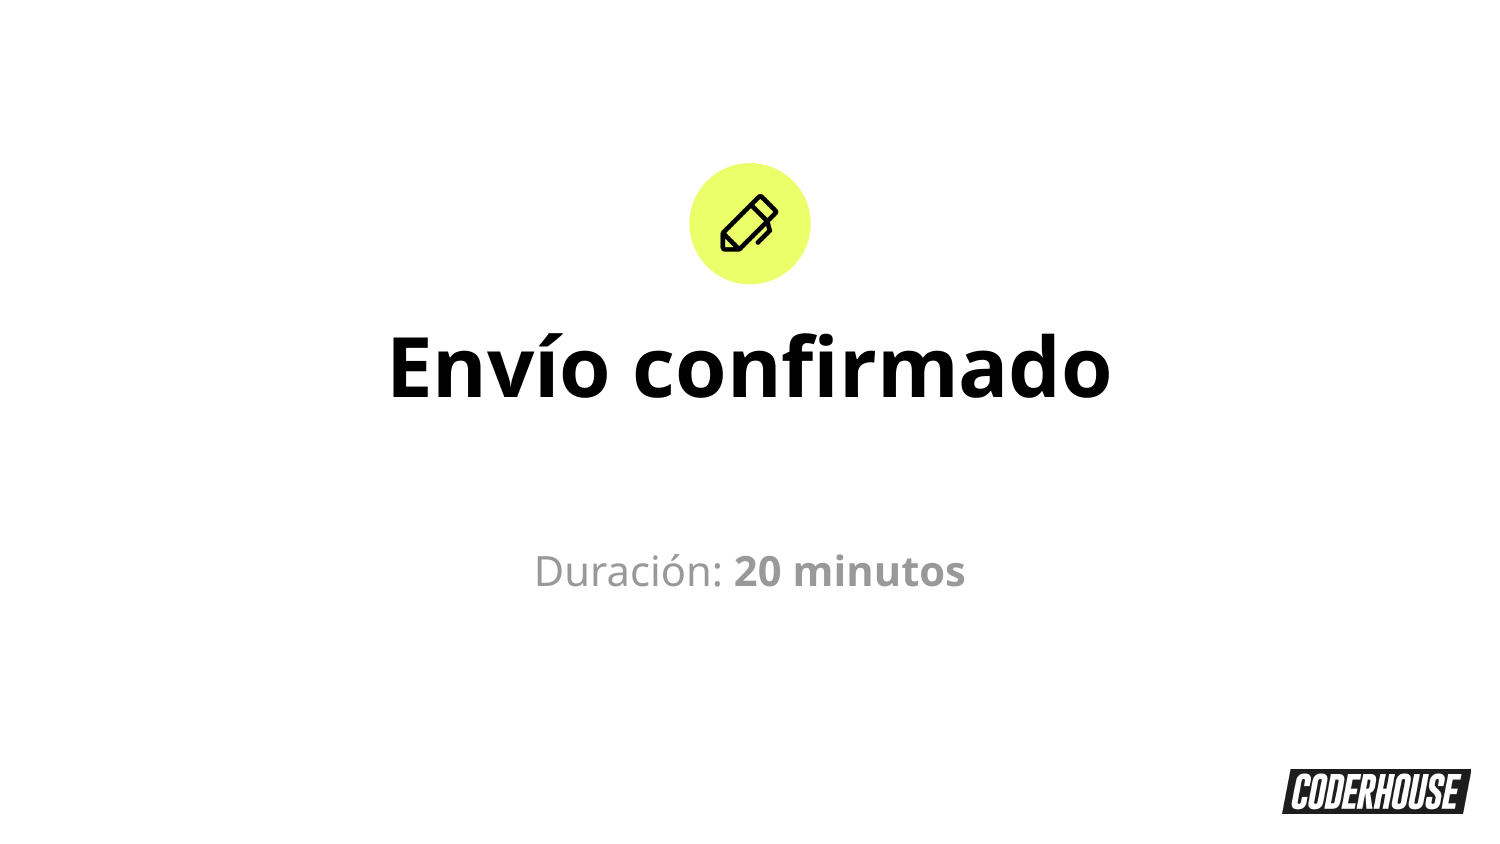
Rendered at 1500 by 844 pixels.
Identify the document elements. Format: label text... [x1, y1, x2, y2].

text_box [689, 162, 811, 285]
picture [1281, 769, 1471, 814]
text_box Duración: 20 minutos [161, 530, 1339, 611]
text_box Envío confirmado [239, 310, 1261, 431]
